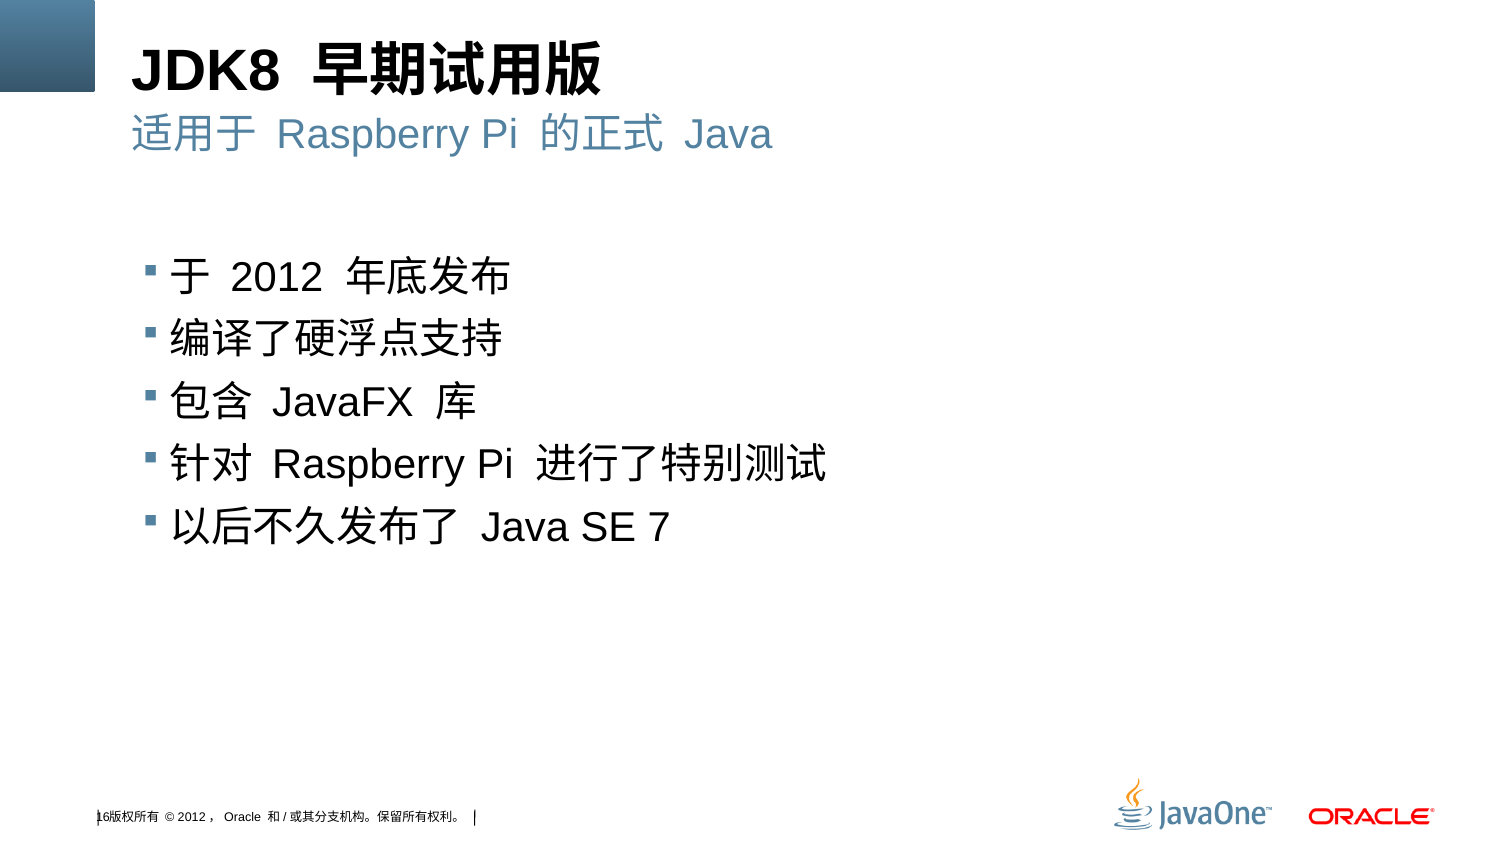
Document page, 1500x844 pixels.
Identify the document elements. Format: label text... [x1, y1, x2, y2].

picture [1293, 792, 1445, 840]
picture [1097, 761, 1288, 844]
title JDK8 早期试用版 [131, 40, 1482, 106]
list 于 2012 年底发布 编译了硬浮点支持 包含 JavaFX 库 针对 Raspberry Pi 进行了特别测试 以后不久发布了 Java SE 7 [131, 249, 1482, 753]
list 适用于 Raspberry Pi 的正式 Java [131, 106, 1482, 157]
